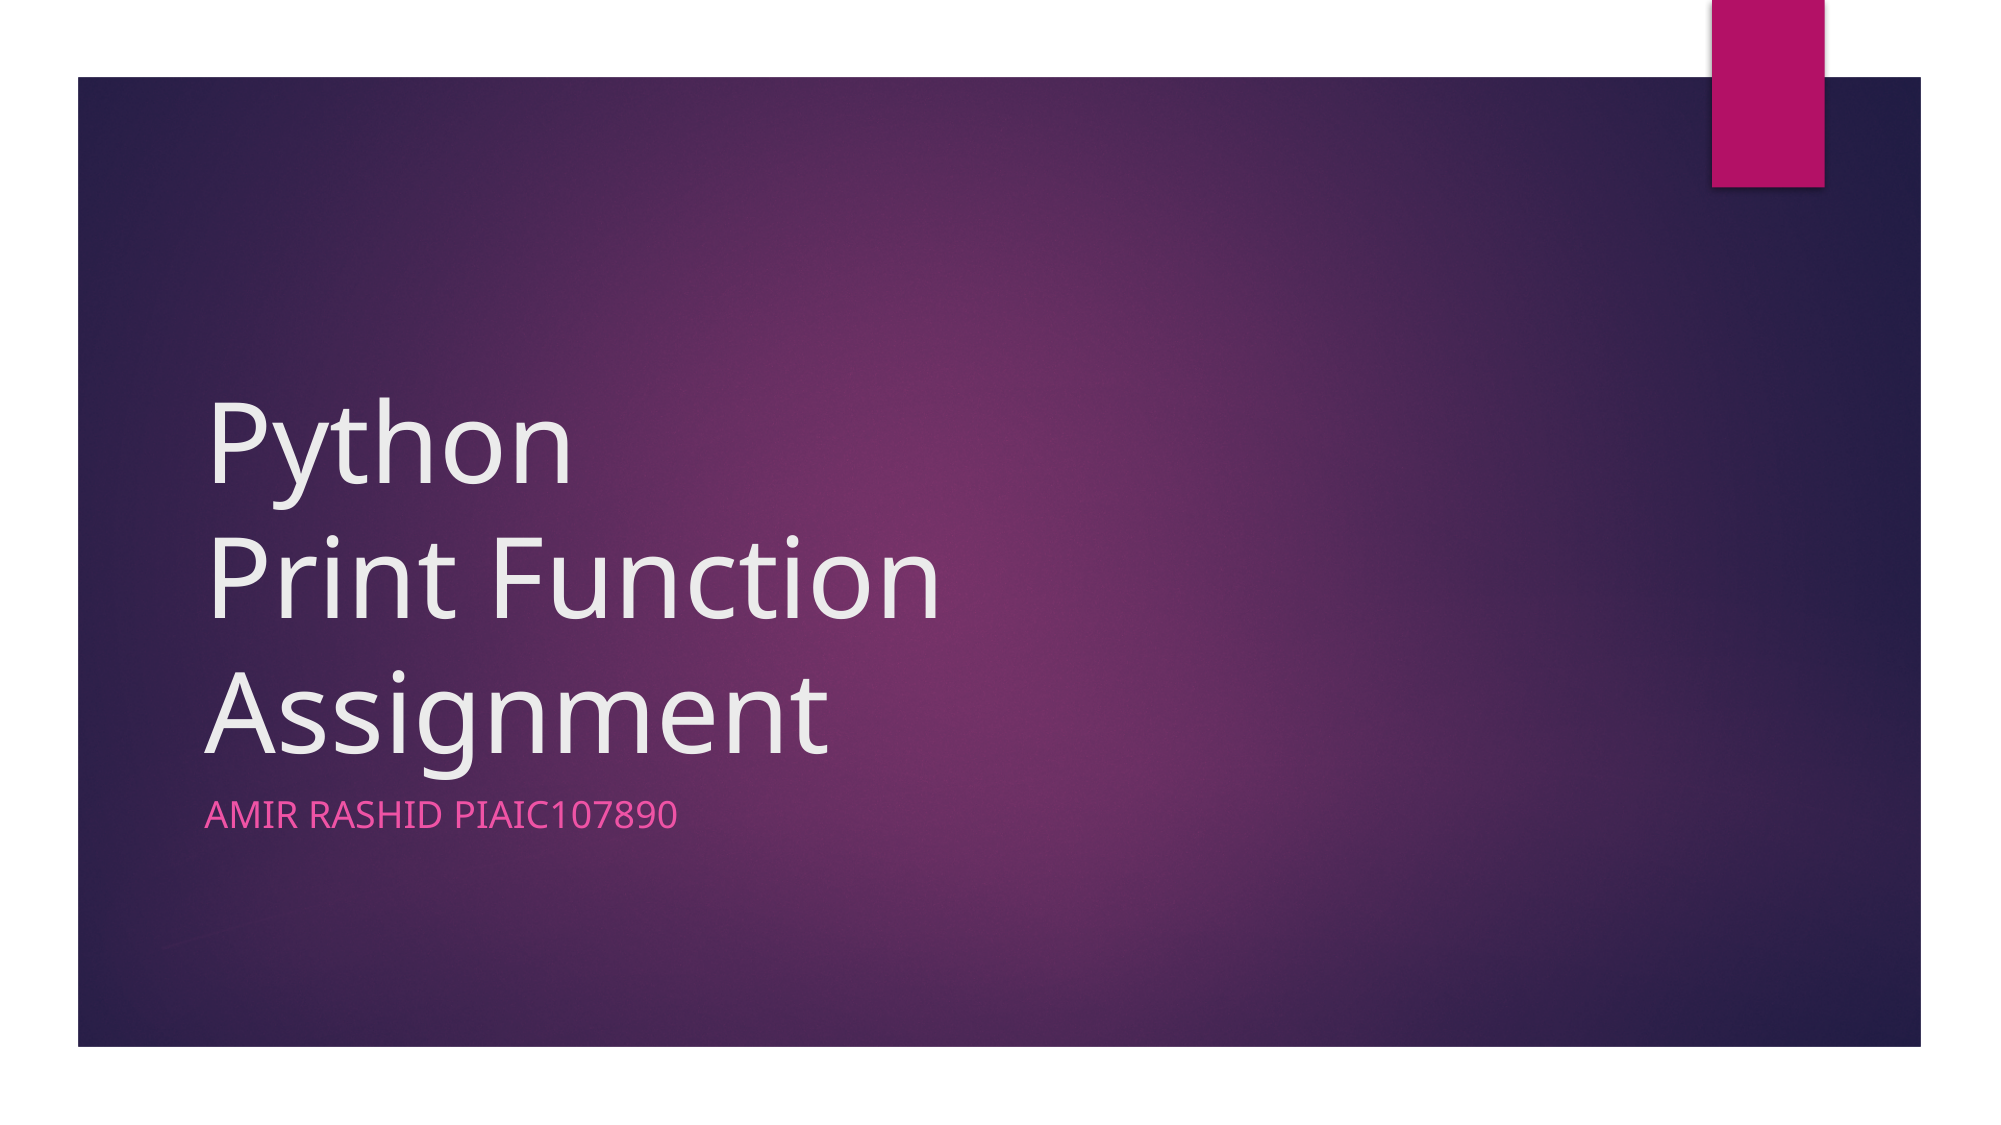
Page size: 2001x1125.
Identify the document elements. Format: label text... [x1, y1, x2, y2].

title Python Print Function Assignment [189, 344, 1638, 783]
subtitle Amir Rashid PIaic107890 [189, 783, 1638, 925]
